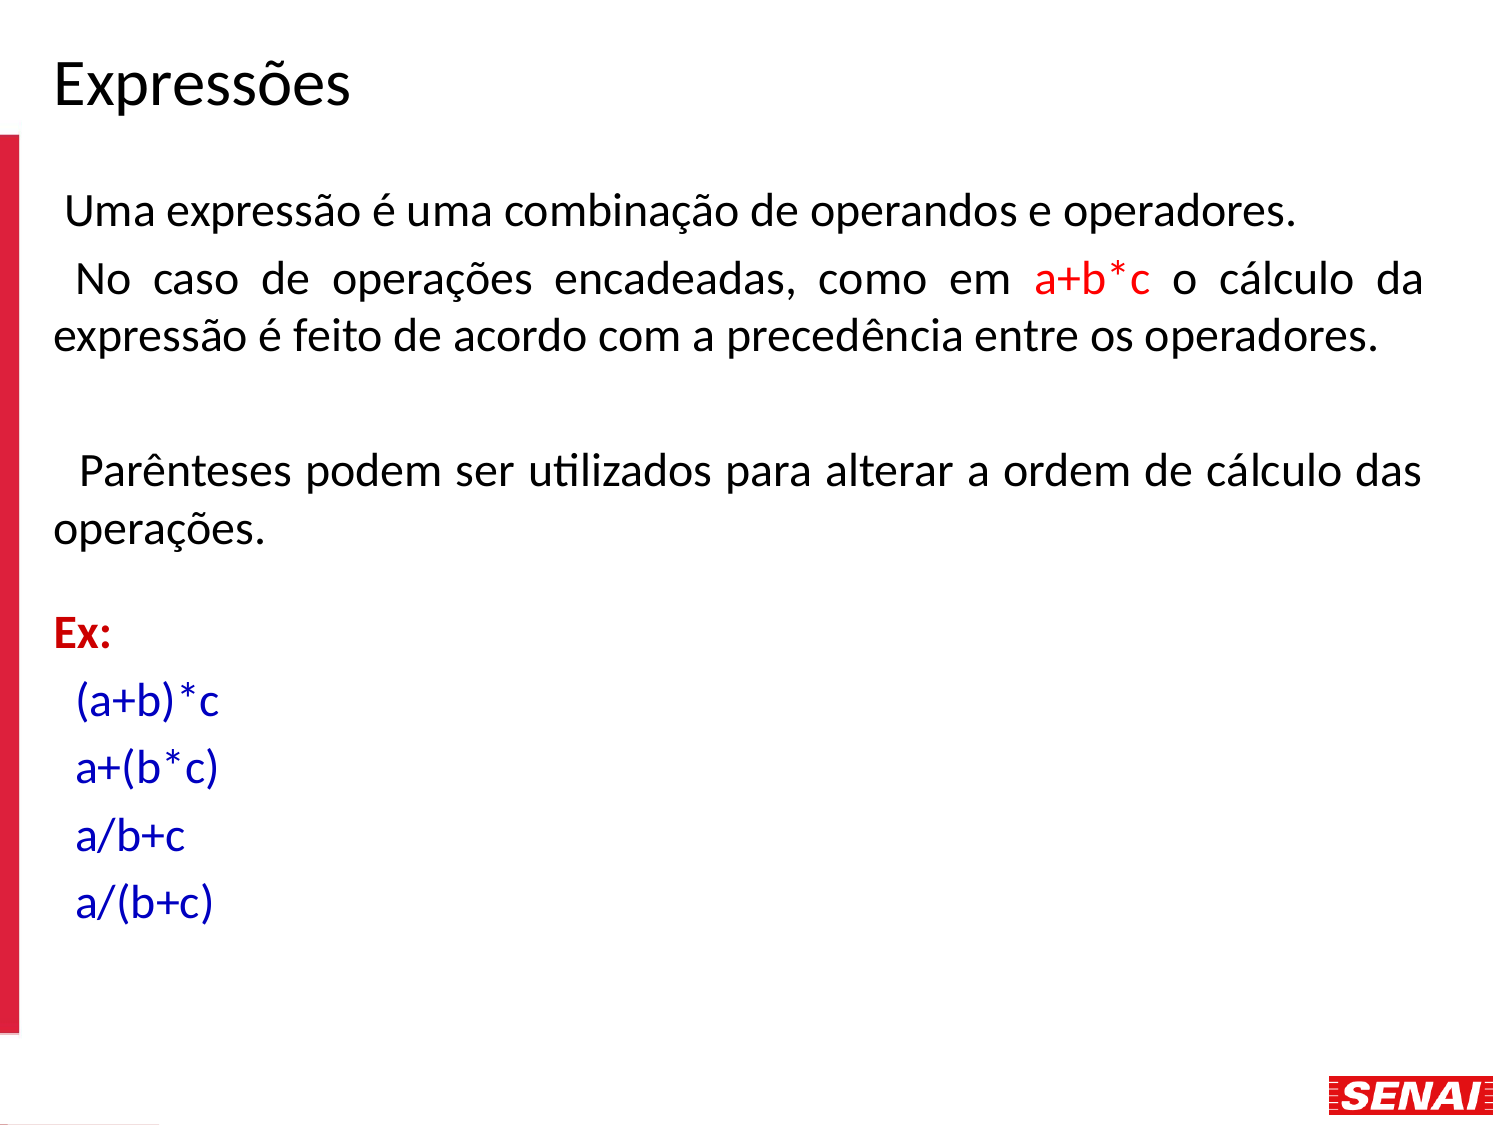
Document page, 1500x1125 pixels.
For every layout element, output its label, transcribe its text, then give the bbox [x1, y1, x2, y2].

picture [0, 85, 23, 1058]
picture [1329, 1076, 1493, 1115]
text_box Uma expressão é uma combinação de operandos e operadores. No caso de operações encadeadas, como em a+b*c o cálculo da expressão é feito de acordo com a precedência entre os operadores. Parênteses podem ser utilizados para alterar a ordem de cálculo das operações. Ex: (a+b)*c a+(b*c) a/b+c a/(b+c) [38, 171, 1440, 1058]
text_box Expressões [38, 0, 1469, 159]
